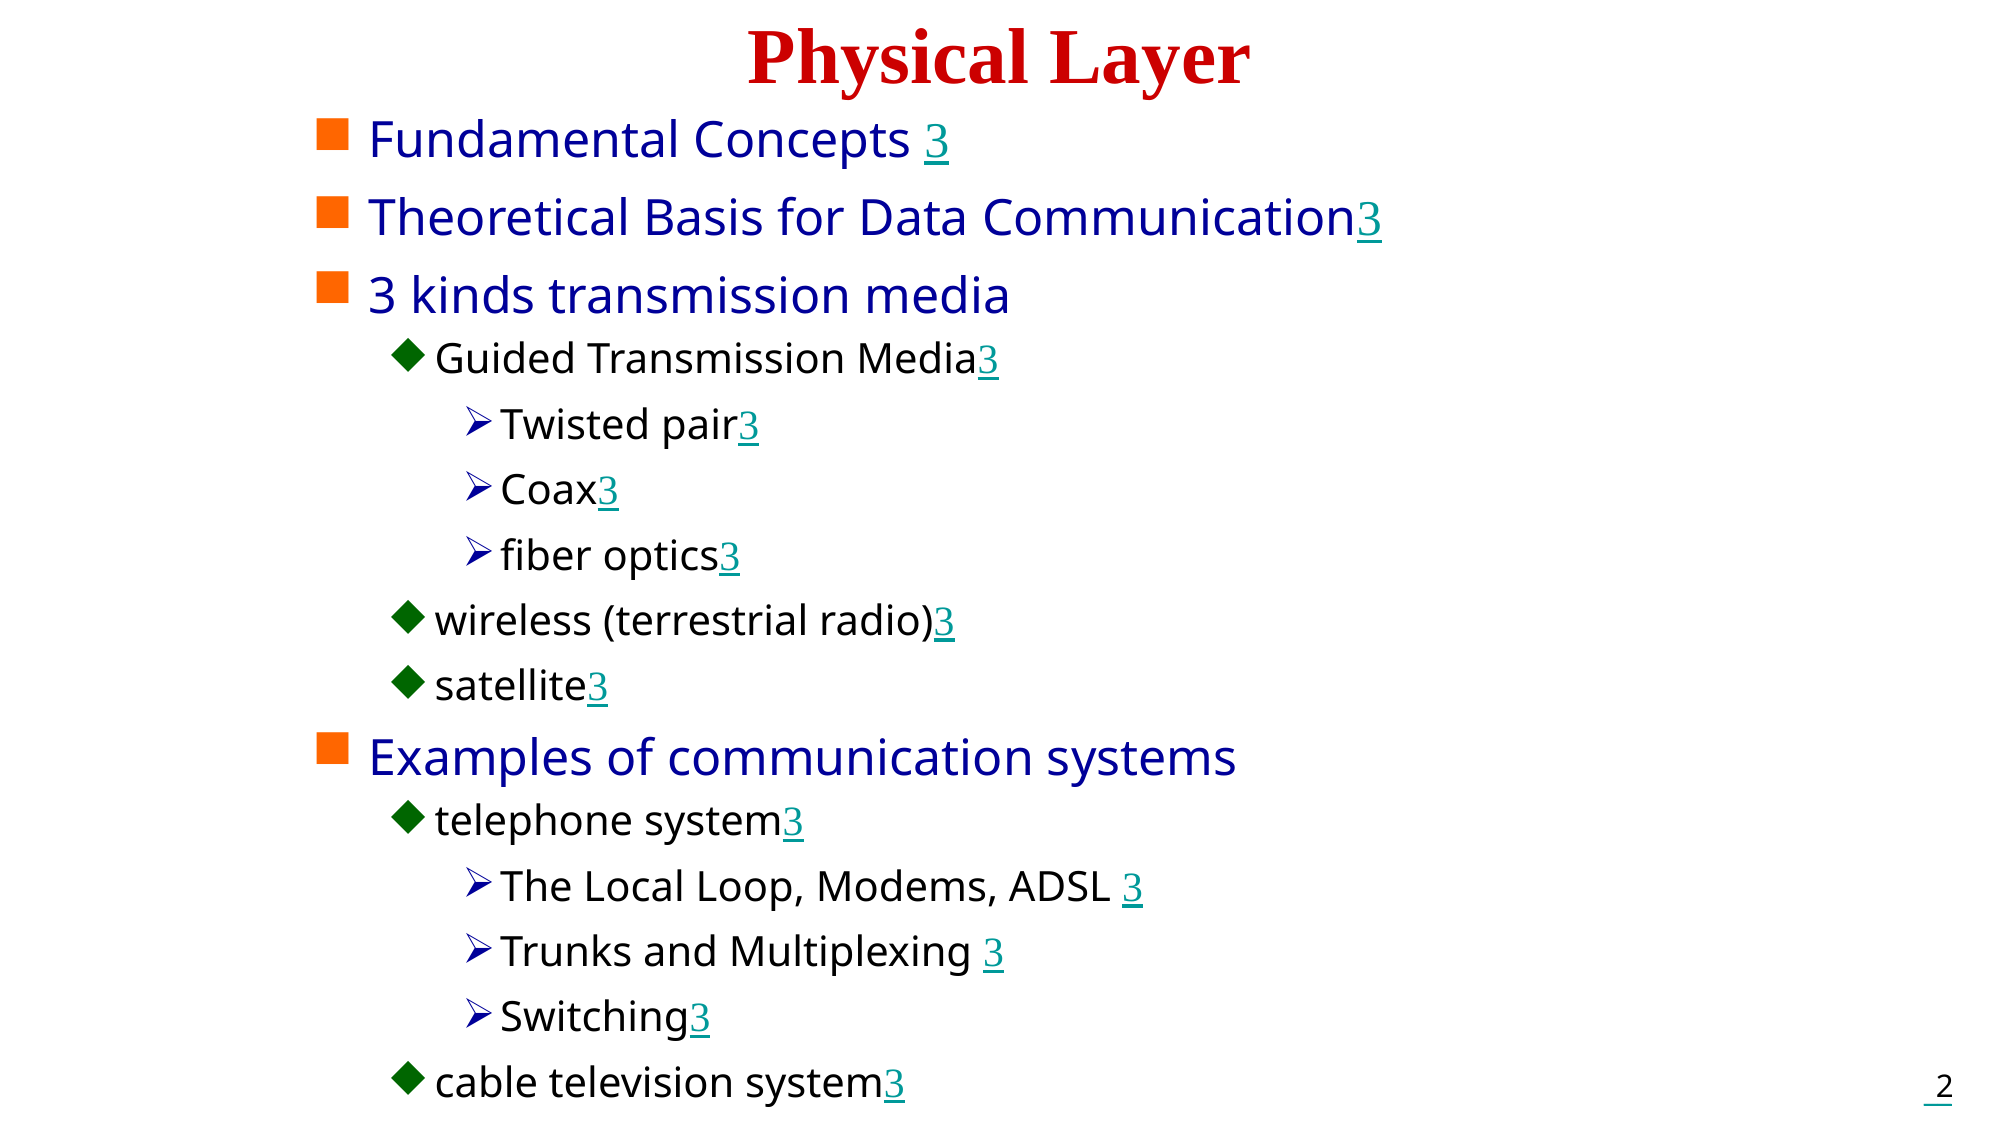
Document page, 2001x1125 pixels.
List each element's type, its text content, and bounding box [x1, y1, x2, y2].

list Fundamental Concepts  Theoretical Basis for Data Communication 3 kinds transmission media Guided Transmission Media Twisted pair Coax fiber optics wireless (terrestrial radio) satellite Examples of communication systems telephone system The Local Loop, Modems, ADSL  Trunks and Multiplexing  Switching cable television system Physical Interface [297, 99, 1732, 989]
title Physical Layer [324, 0, 1675, 99]
